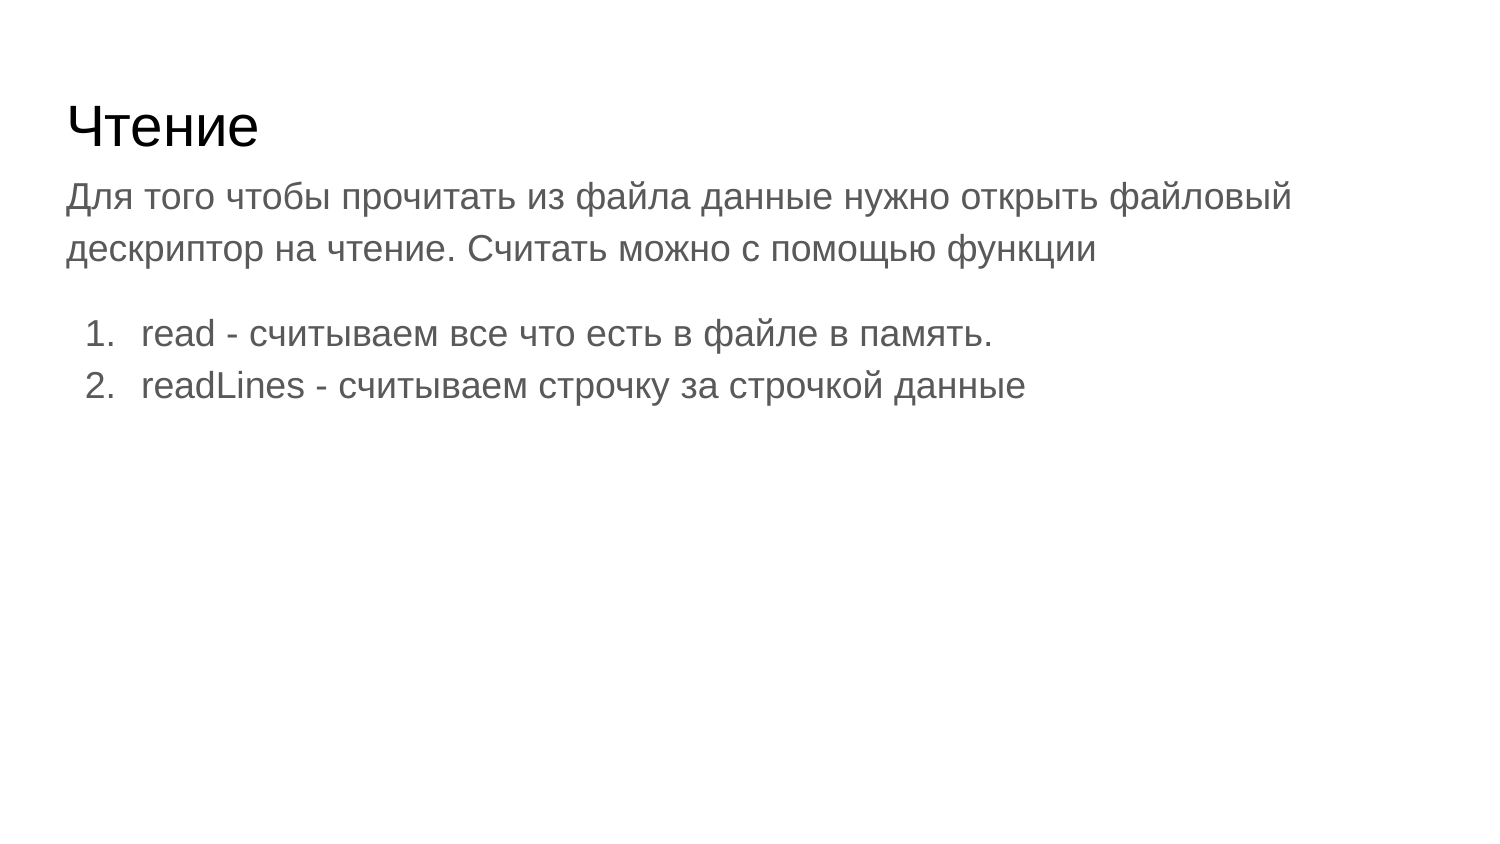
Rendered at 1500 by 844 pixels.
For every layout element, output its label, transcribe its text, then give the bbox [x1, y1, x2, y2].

list Для того чтобы прочитать из файла данные нужно открыть файловый дескриптор на чтение. Считать можно с помощью функции read - считываем все что есть в файле в память. readLines - считываем строчку за строчкой данные [51, 150, 1449, 404]
title Чтение [51, 72, 1449, 150]
